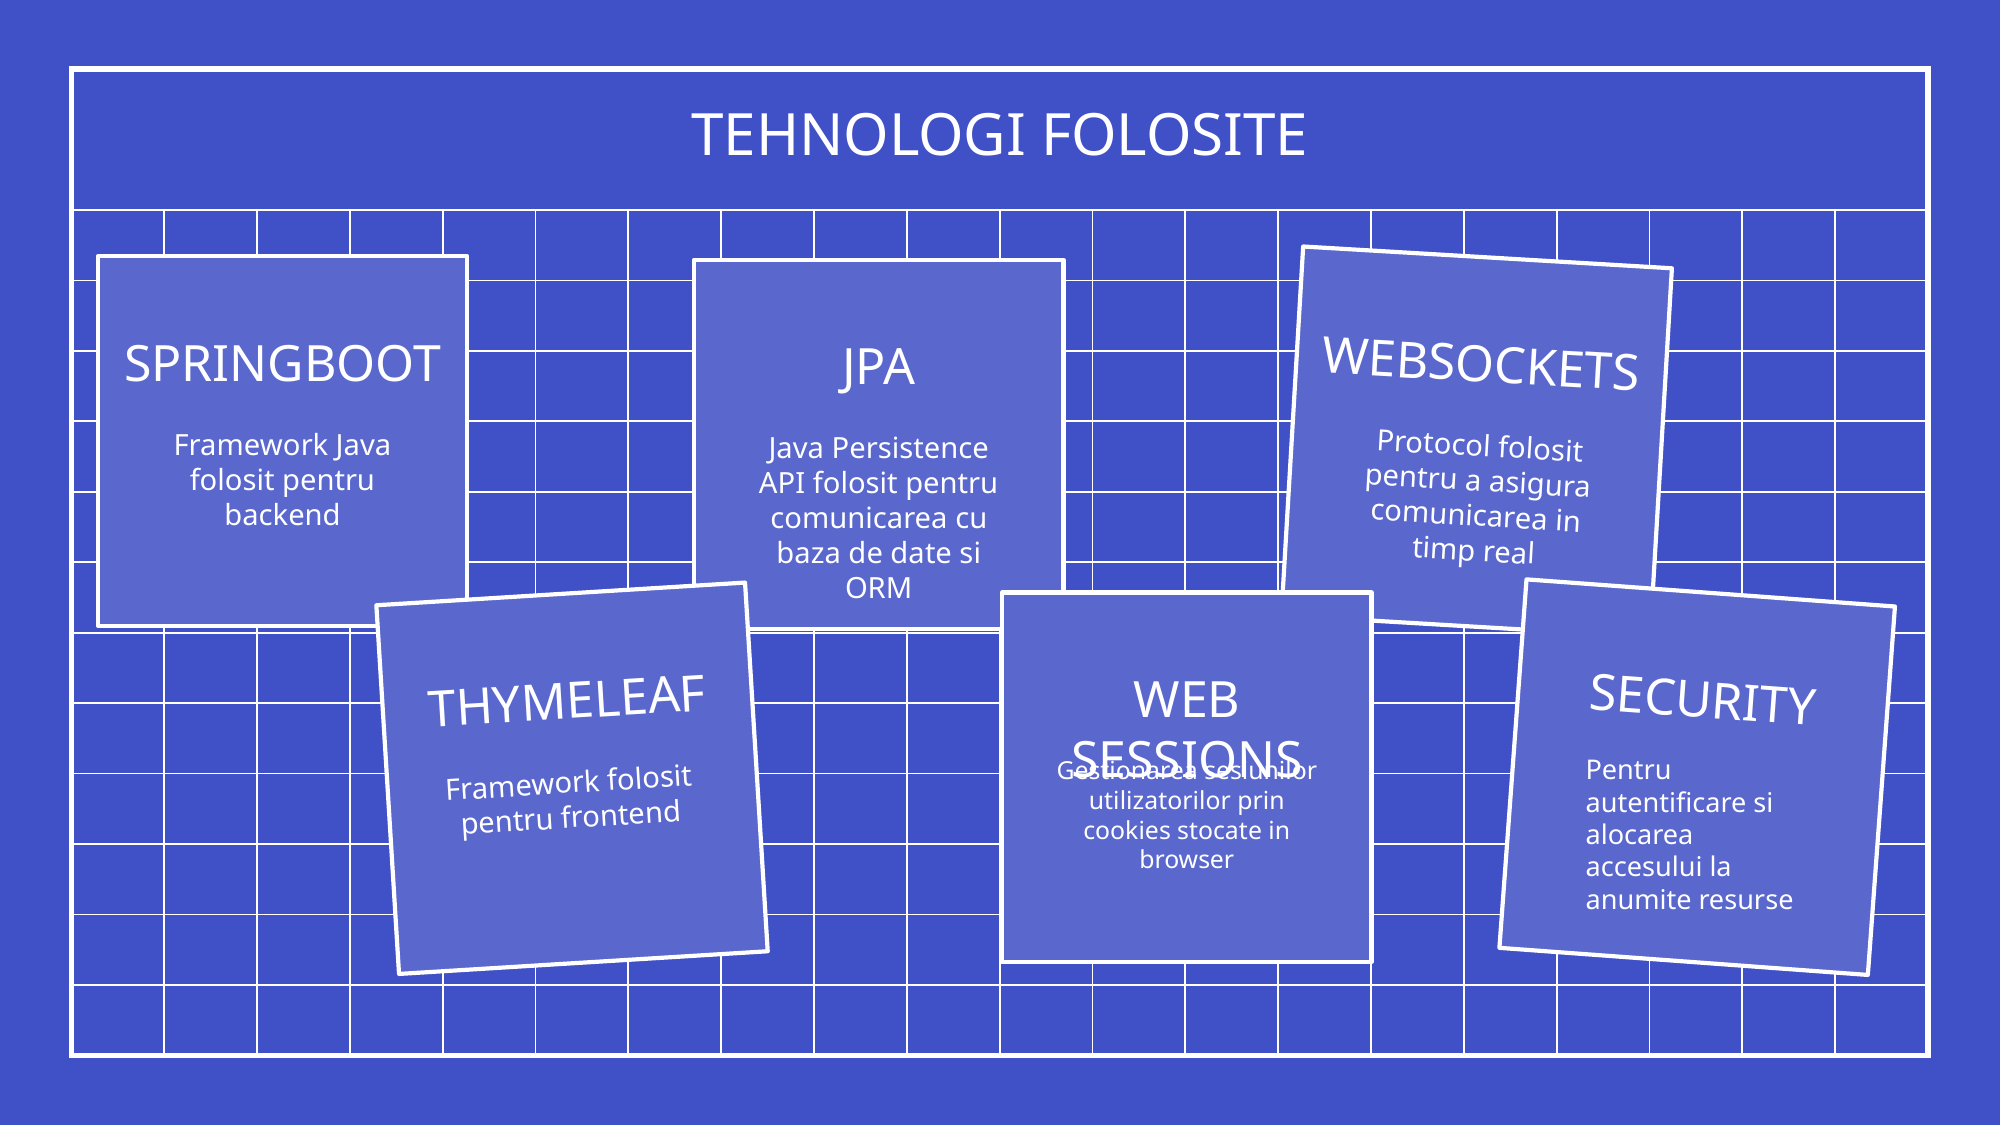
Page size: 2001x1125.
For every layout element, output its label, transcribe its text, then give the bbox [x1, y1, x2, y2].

list JPA [692, 258, 1066, 631]
list Java Persistence API folosit pentru comunicarea cu baza de date si ORM [732, 422, 1025, 586]
title Tehnologi folosite [73, 68, 1927, 205]
list Protocol folosit pentru a asigura comunicarea in timp real [1326, 411, 1628, 587]
list Thymeleaf [374, 580, 770, 977]
list Gestionarea sesiunilor utilizatorilor prin cookies stocate in browser [1041, 747, 1333, 911]
list Websockets [1280, 244, 1675, 632]
text_box Security [1499, 579, 1895, 975]
list Framework Java folosit pentru backend [136, 418, 429, 583]
text_box Pentru autentificare si alocarea accesului la anumite resurse [1570, 745, 1811, 923]
list Framework folosit pentru frontend [421, 747, 723, 929]
list Springboot [96, 254, 469, 628]
list web sessions [1000, 590, 1374, 964]
